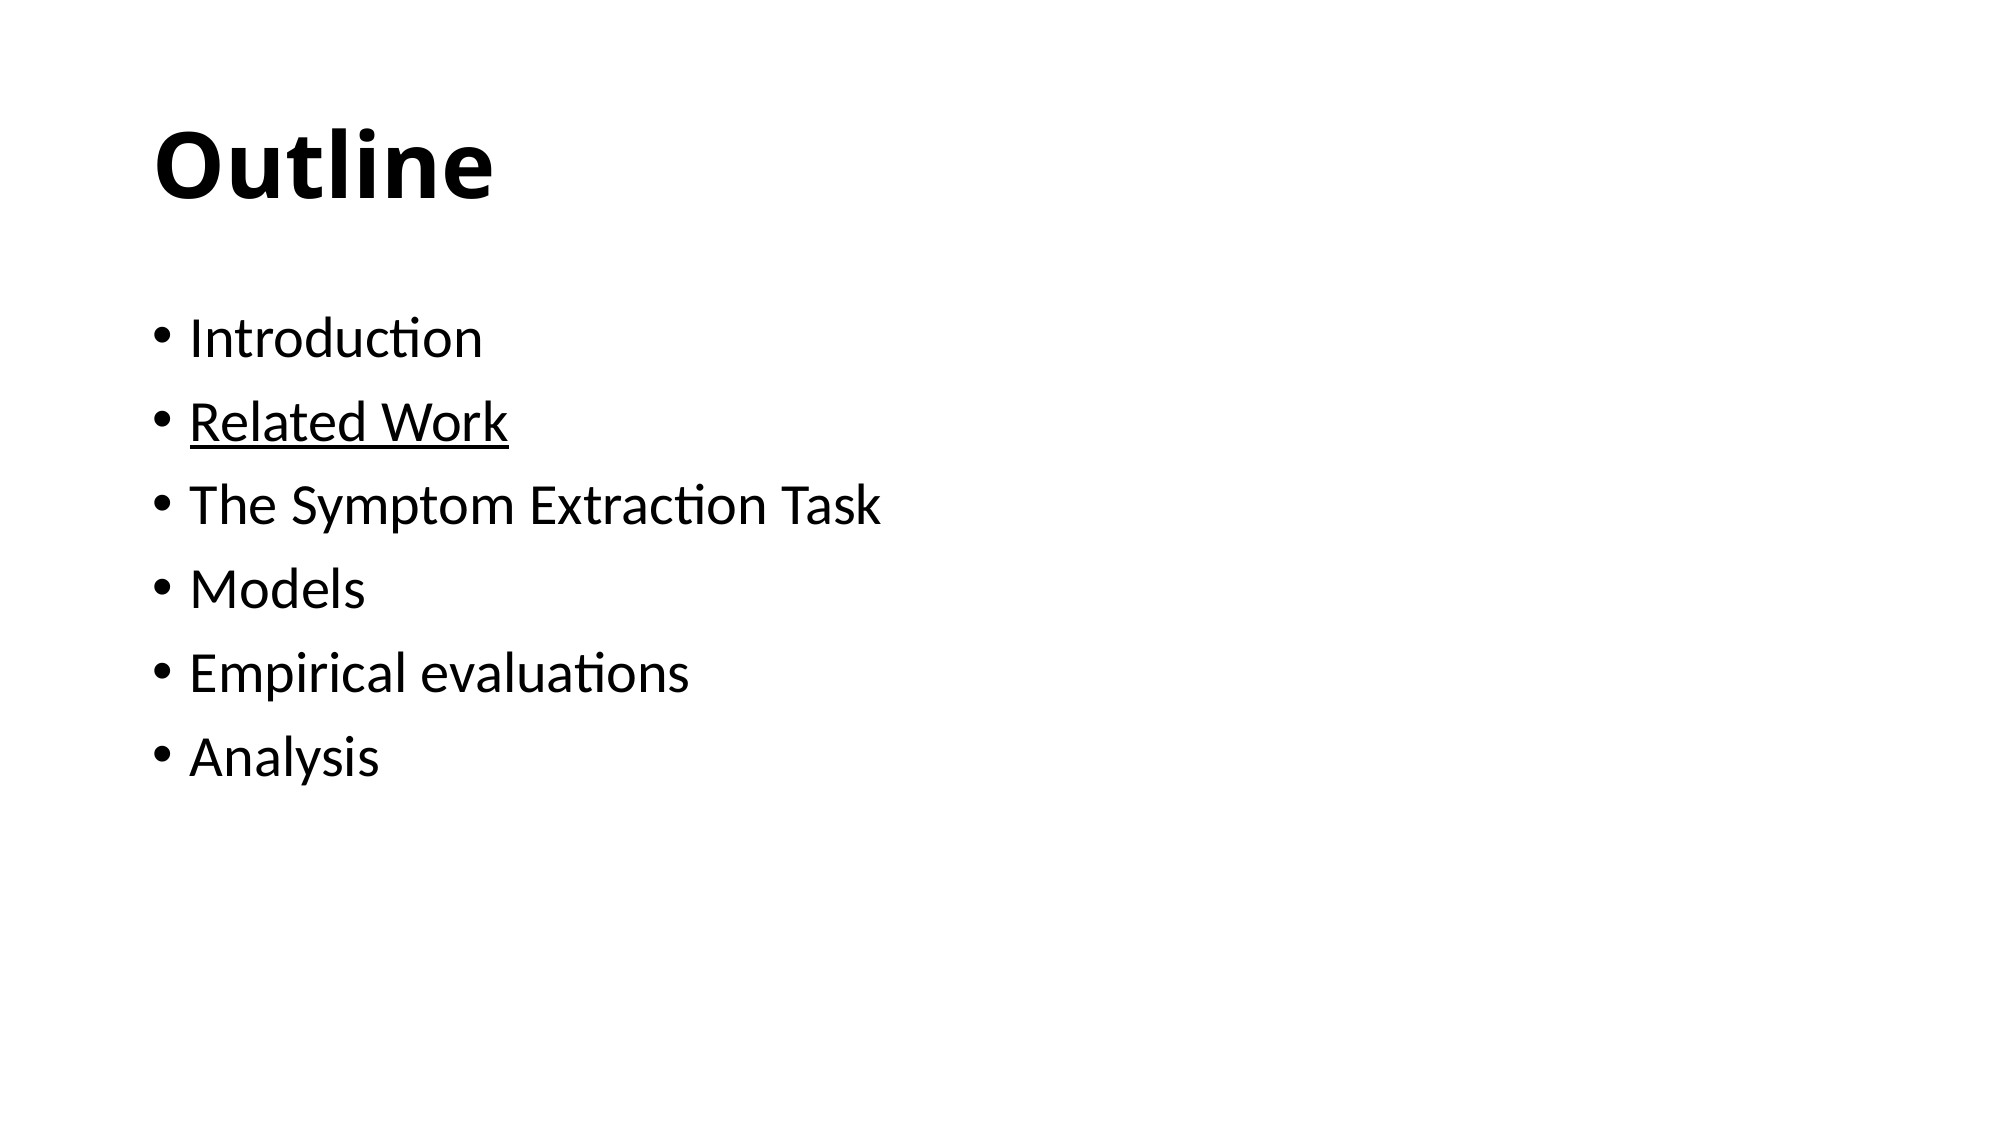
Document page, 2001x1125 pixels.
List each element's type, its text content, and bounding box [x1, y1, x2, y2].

list Introduction Related Work The Symptom Extraction Task Models Empirical evaluations Analysis [137, 299, 1863, 1014]
title Outline [137, 59, 1863, 278]
